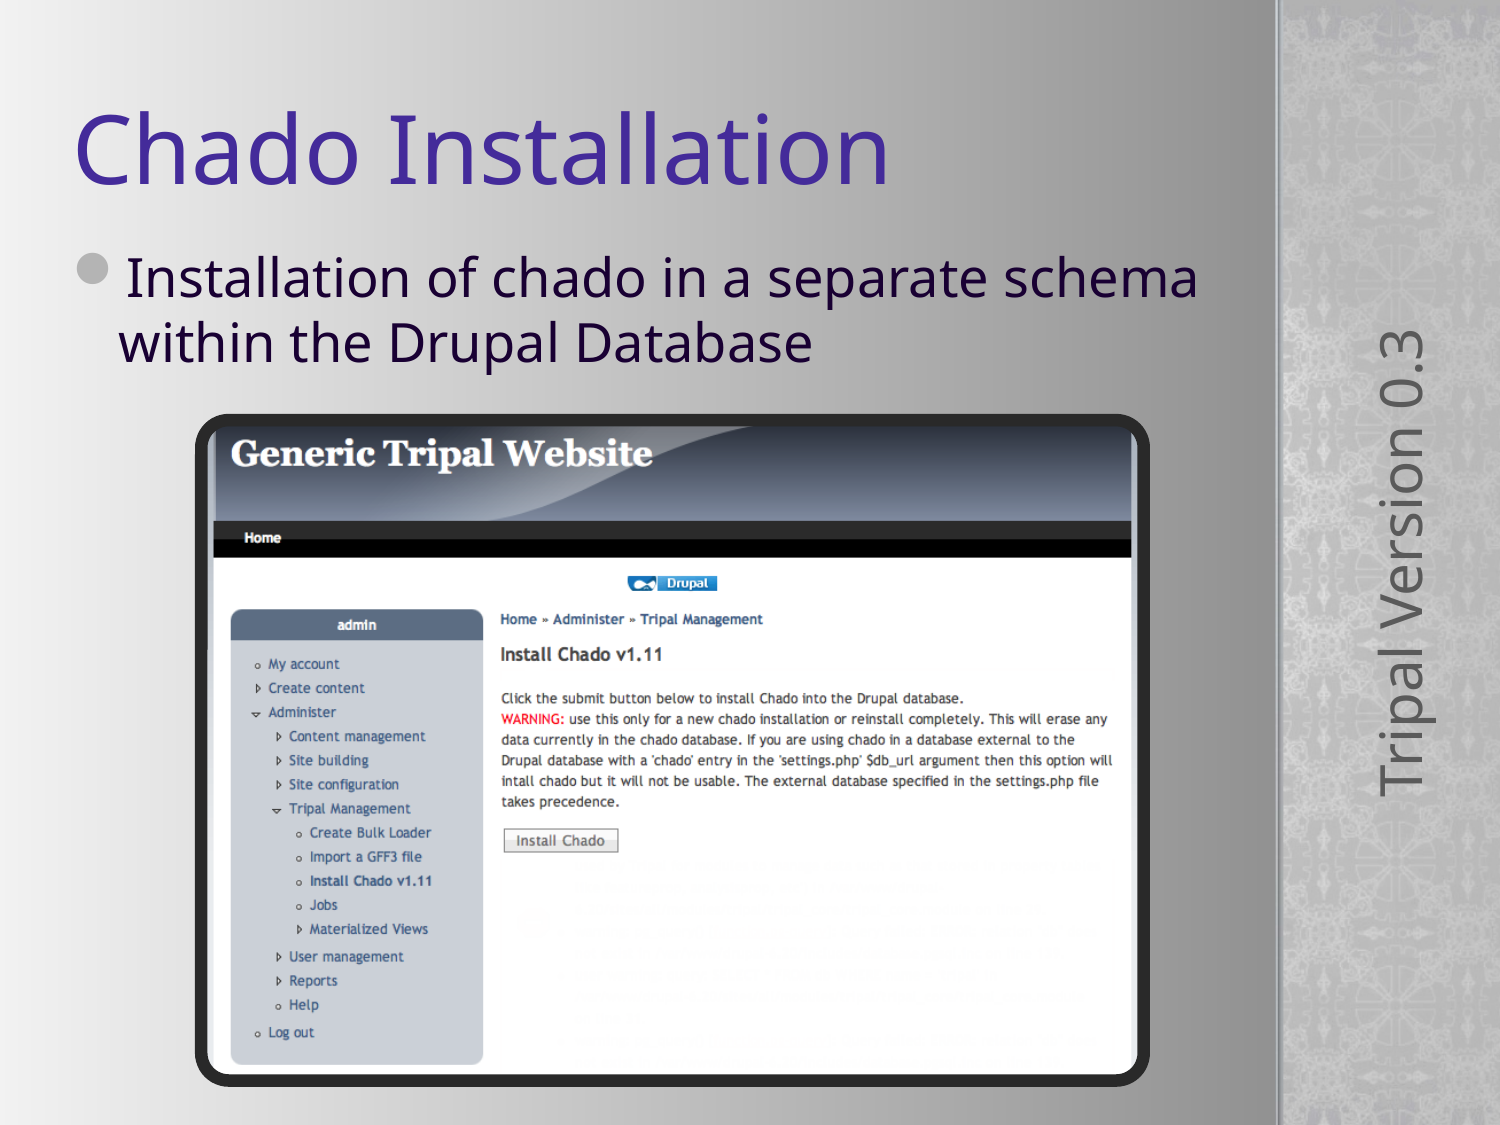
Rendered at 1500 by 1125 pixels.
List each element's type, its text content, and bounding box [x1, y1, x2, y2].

picture [200, 419, 1145, 1082]
list Installation of chado in a separate schema within the Drupal Database [57, 235, 1220, 978]
title Chado Installation [57, 86, 1220, 207]
picture [1275, 0, 1500, 1125]
